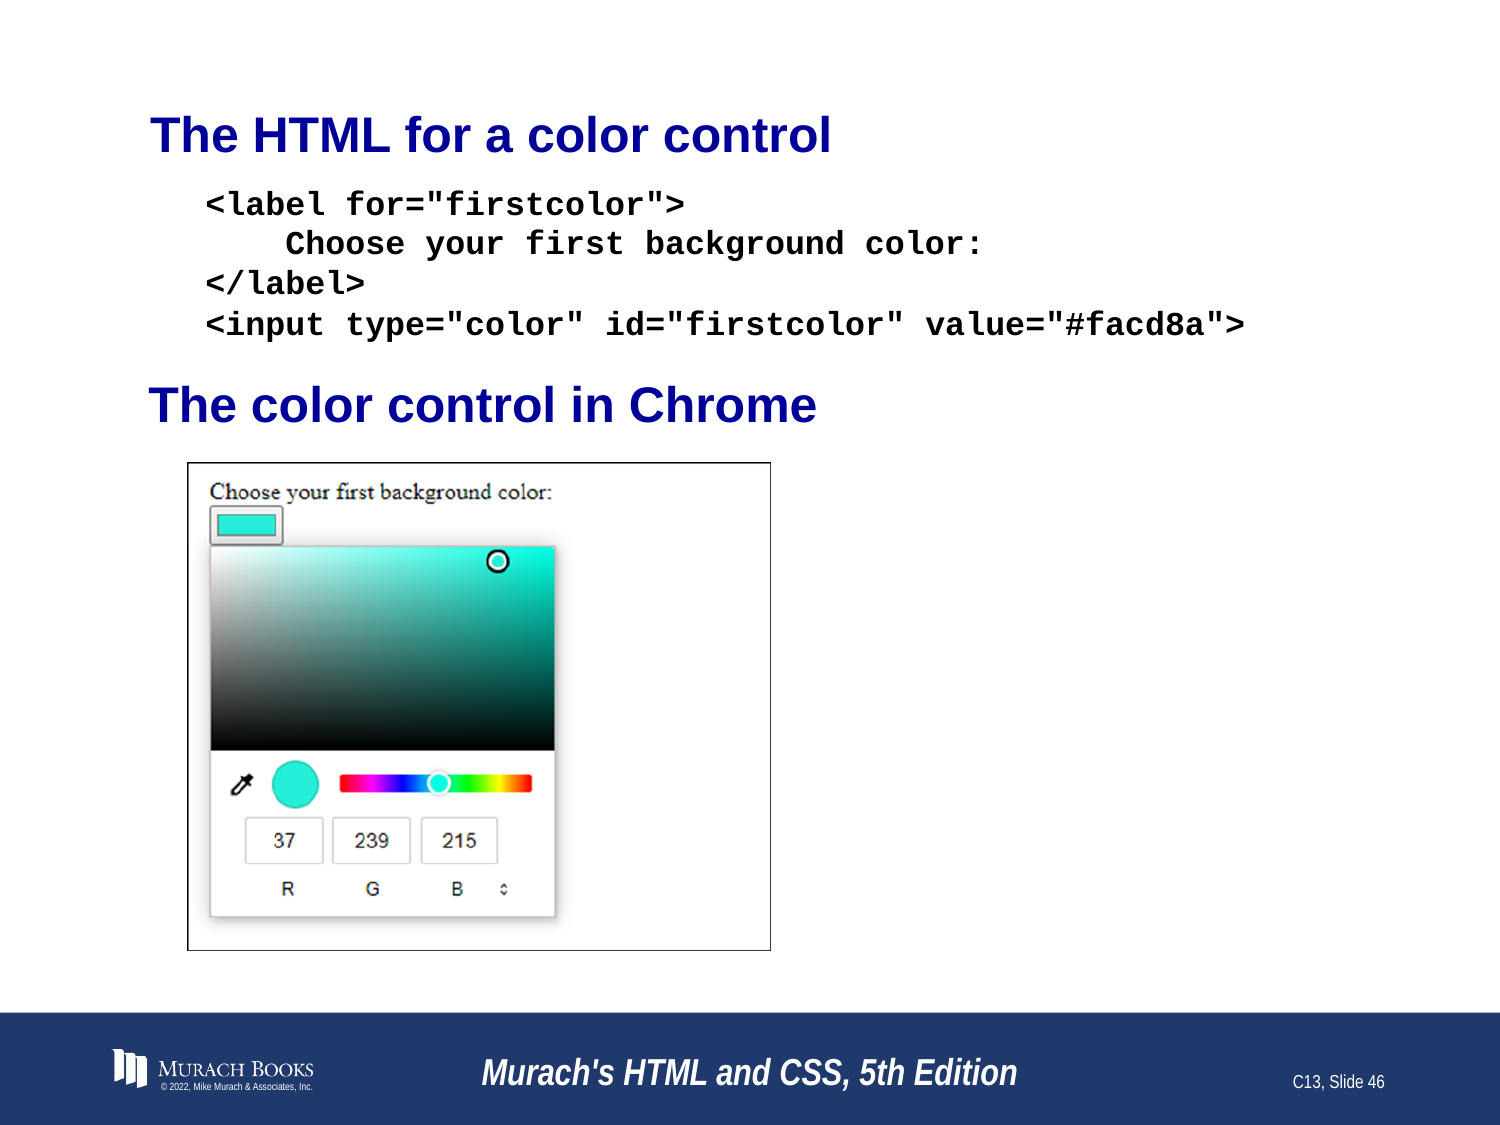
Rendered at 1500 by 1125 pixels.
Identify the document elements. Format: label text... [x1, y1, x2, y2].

slide_number C13, Slide 46 [1087, 1025, 1400, 1100]
slide_number Murach's HTML and CSS, 5th Edition [463, 1025, 1050, 1100]
title The HTML for a color control [150, 102, 1350, 164]
footer © 2022, Mike Murach & Associates, Inc. [12, 1025, 463, 1100]
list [187, 462, 771, 951]
list <label for="firstcolor"> Choose your first background color: </label> <input type="color" id="firstcolor" value="#facd8a"> The color control in Chrome [133, 174, 1346, 538]
